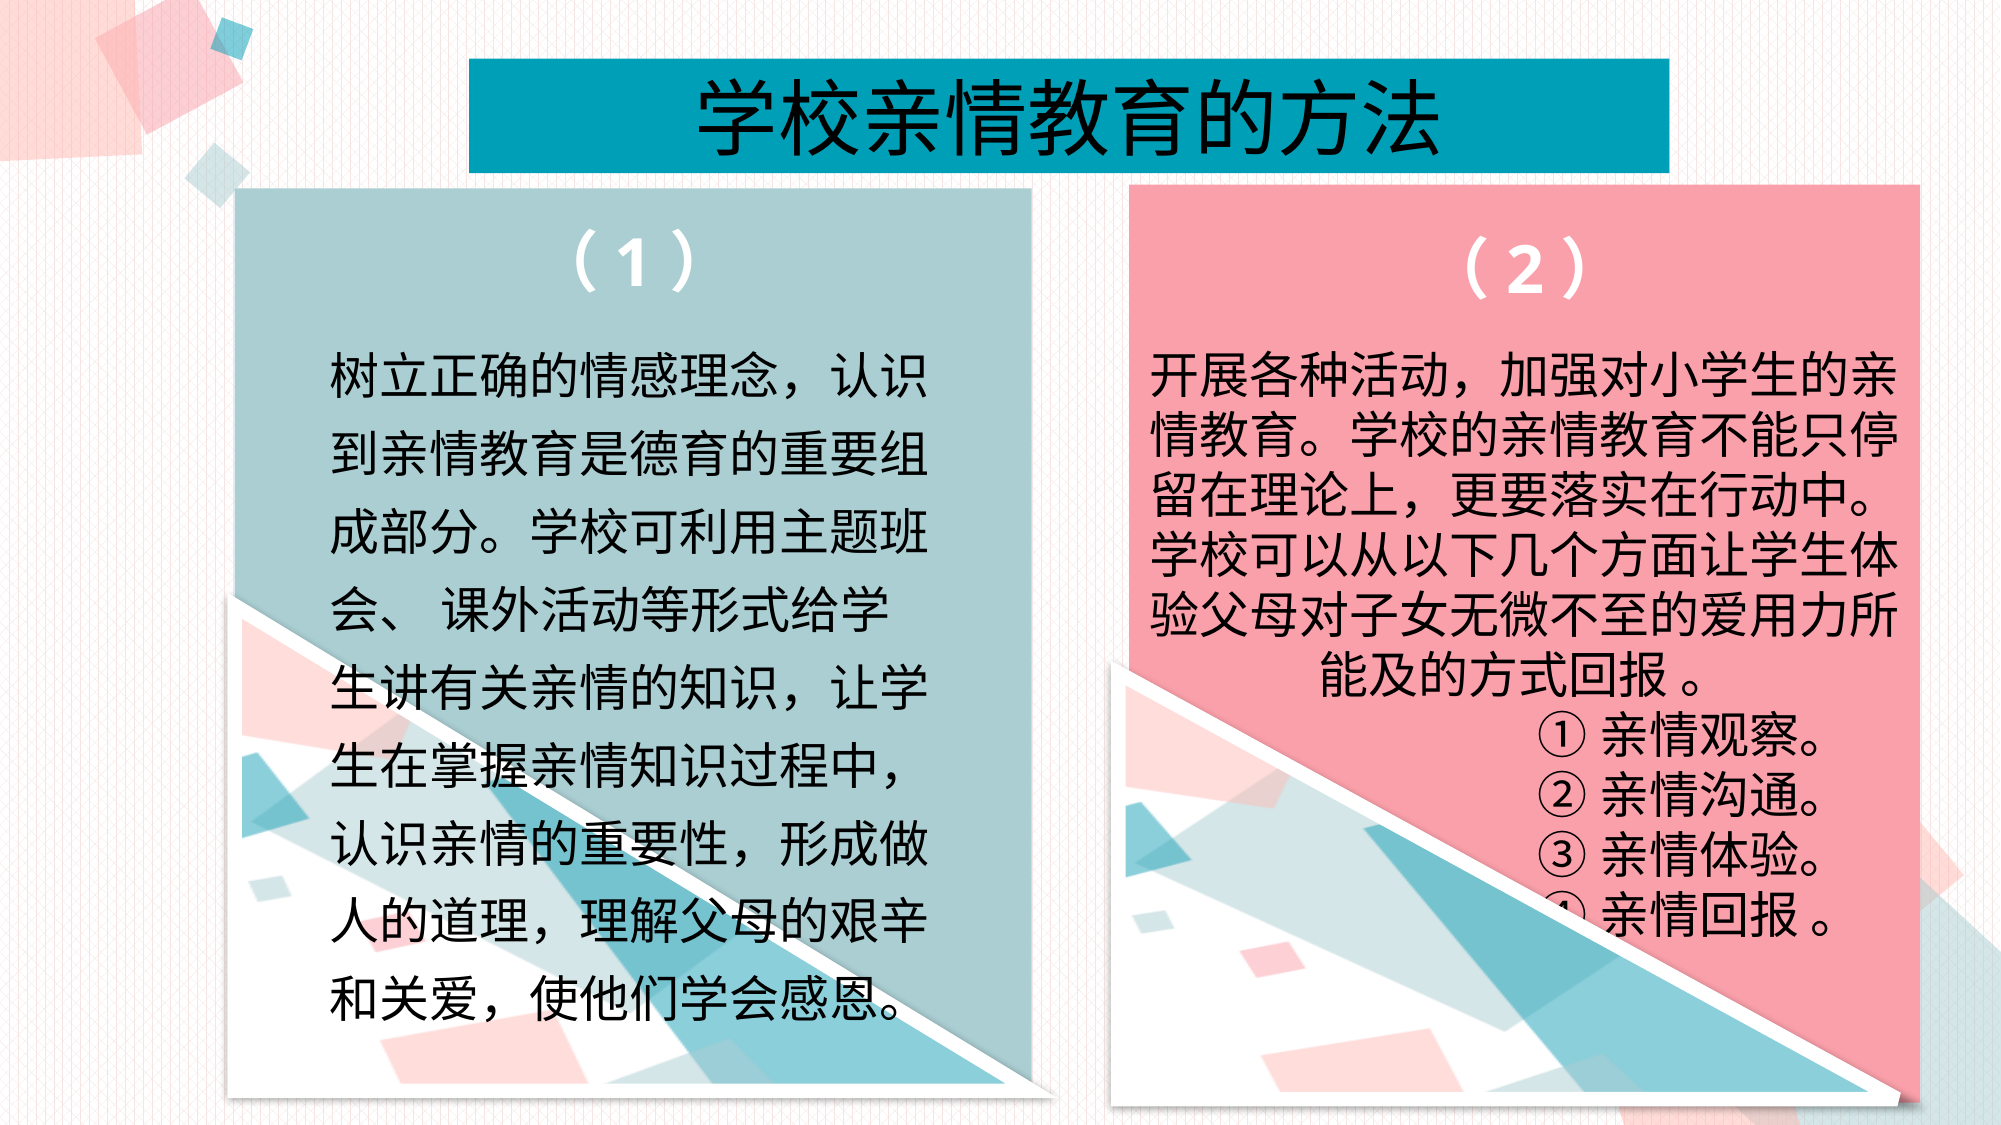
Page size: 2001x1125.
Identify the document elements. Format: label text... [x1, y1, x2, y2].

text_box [234, 188, 1032, 1091]
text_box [1118, 184, 1921, 1103]
text_box 学校亲情教育的方法 [469, 58, 1670, 174]
